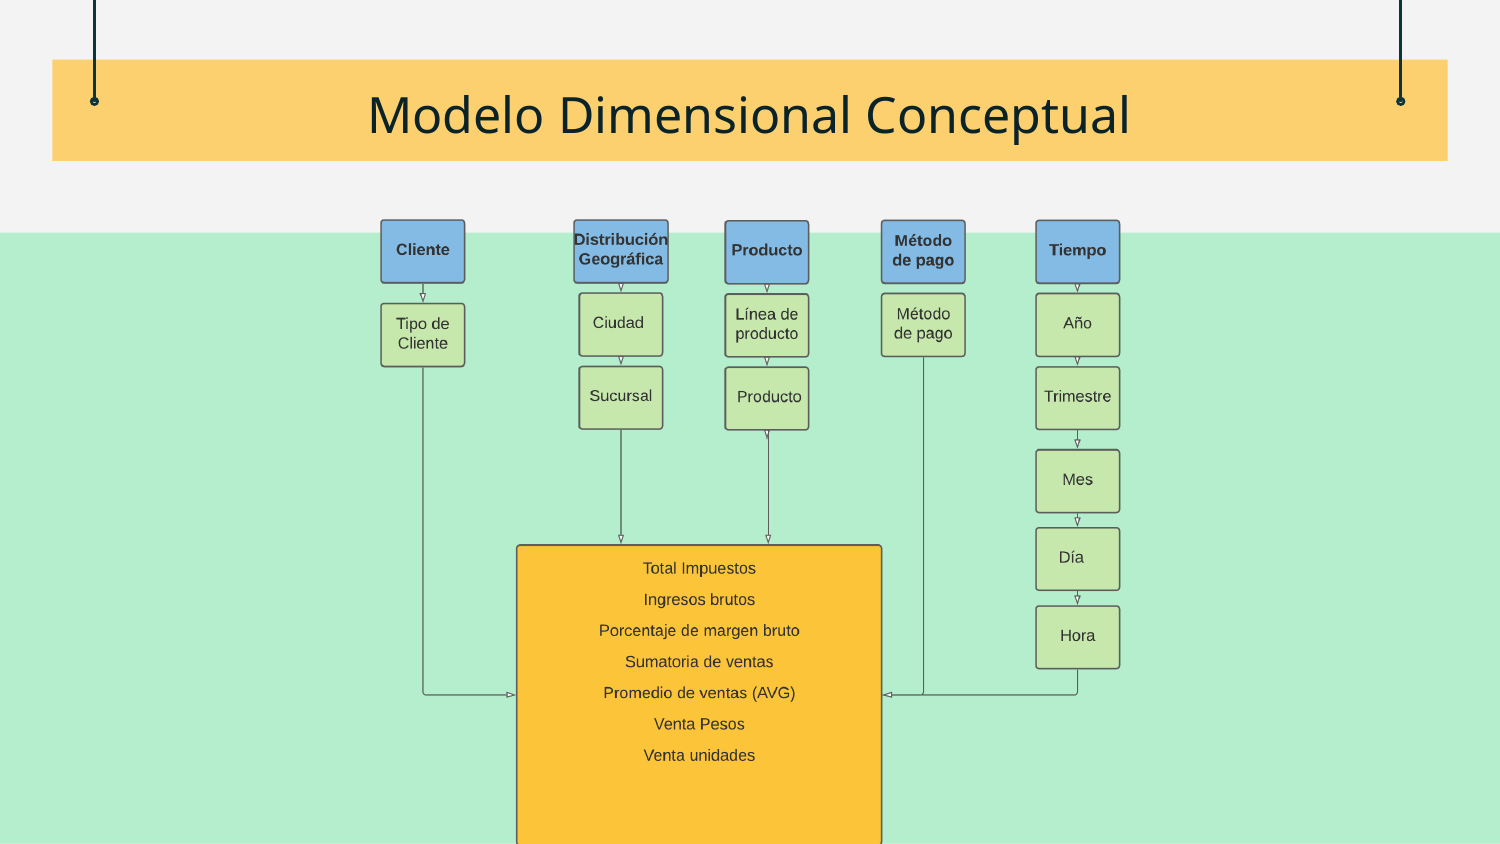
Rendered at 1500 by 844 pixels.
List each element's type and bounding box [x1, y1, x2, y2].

picture [359, 198, 1141, 844]
text_box [52, 0, 1448, 162]
